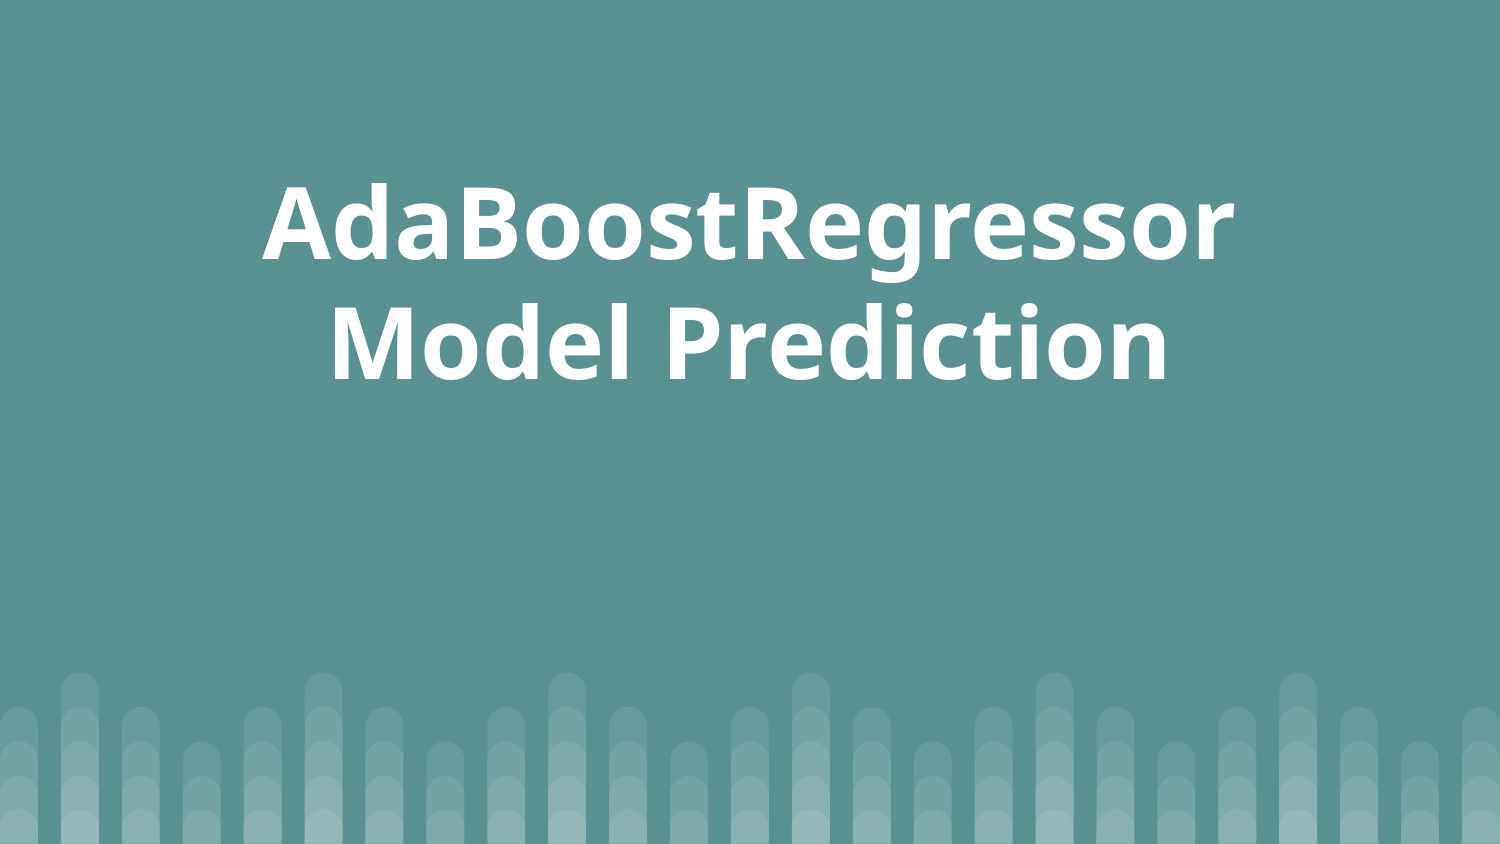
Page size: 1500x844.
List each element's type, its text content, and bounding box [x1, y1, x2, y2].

title AdaBoostRegressor Model Prediction [227, 126, 1273, 433]
